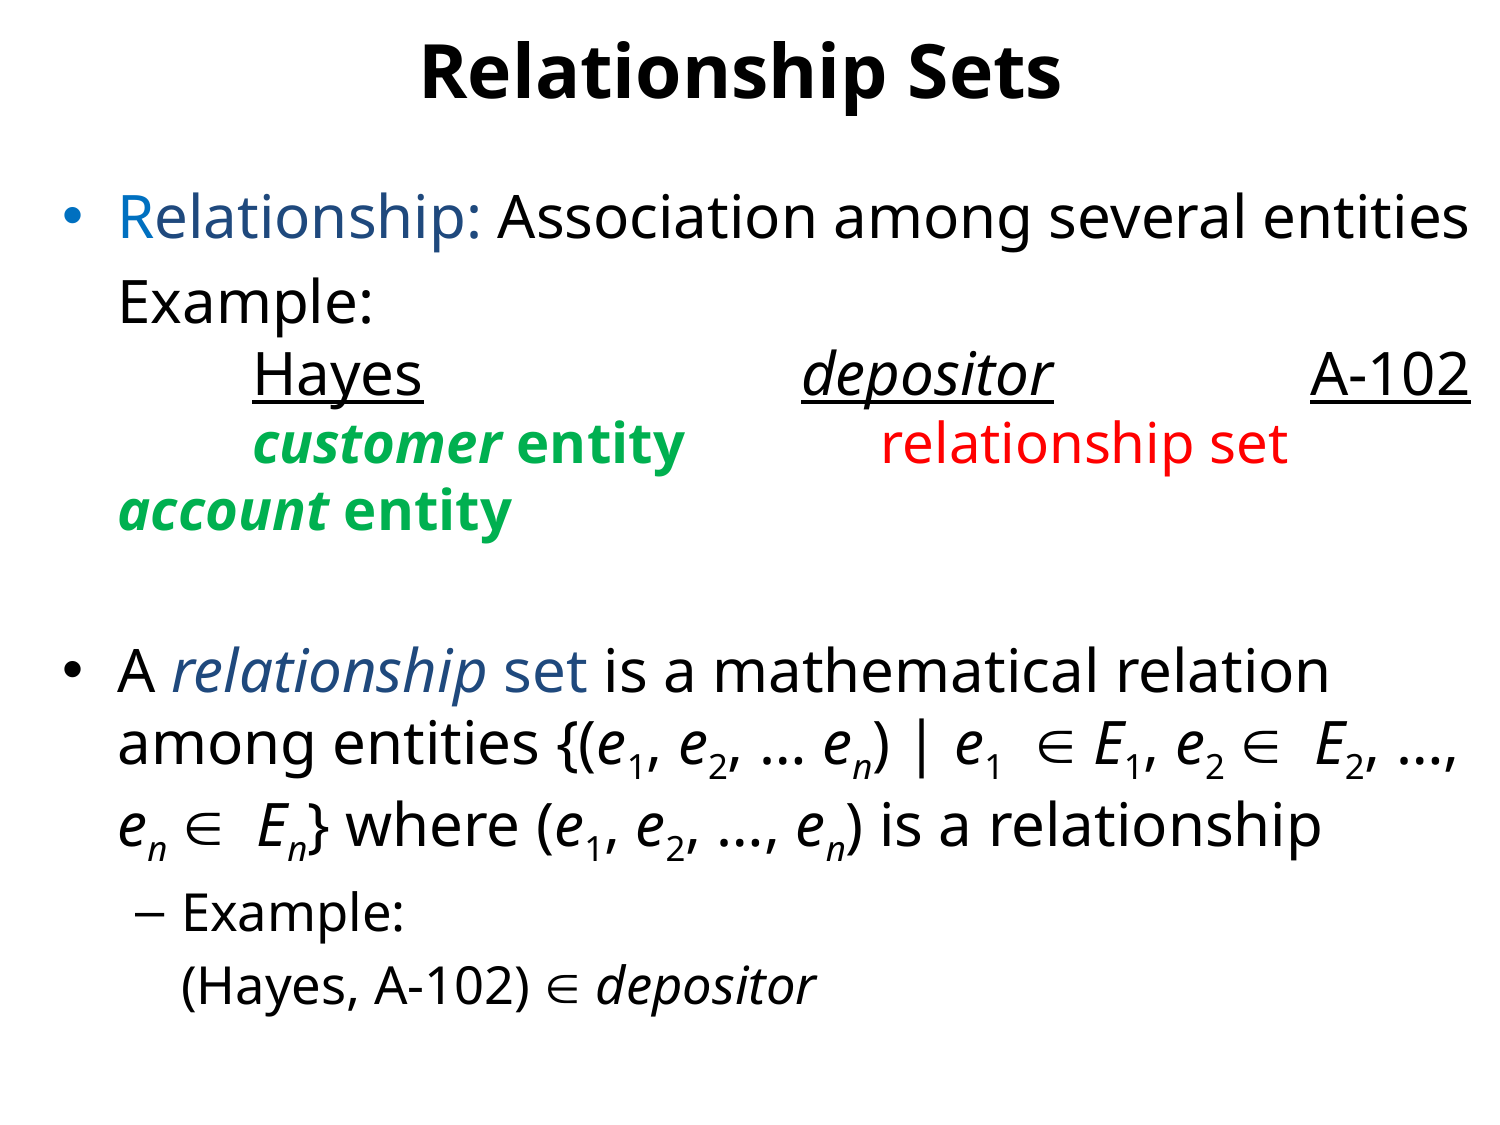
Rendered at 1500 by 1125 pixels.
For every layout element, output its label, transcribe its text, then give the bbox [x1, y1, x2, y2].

title Relationship Sets [67, 0, 1415, 139]
list Relationship: Association among several entities Example: Hayes depositor A-102 customer entity relationship set account entity A relationship set is a mathematical relation among entities {(e1, e2, … en) | e1  E1, e2  E2, …, en  En} where (e1, e2, …, en) is a relationship Example: (Hayes, A-102)  depositor [47, 171, 1500, 1053]
